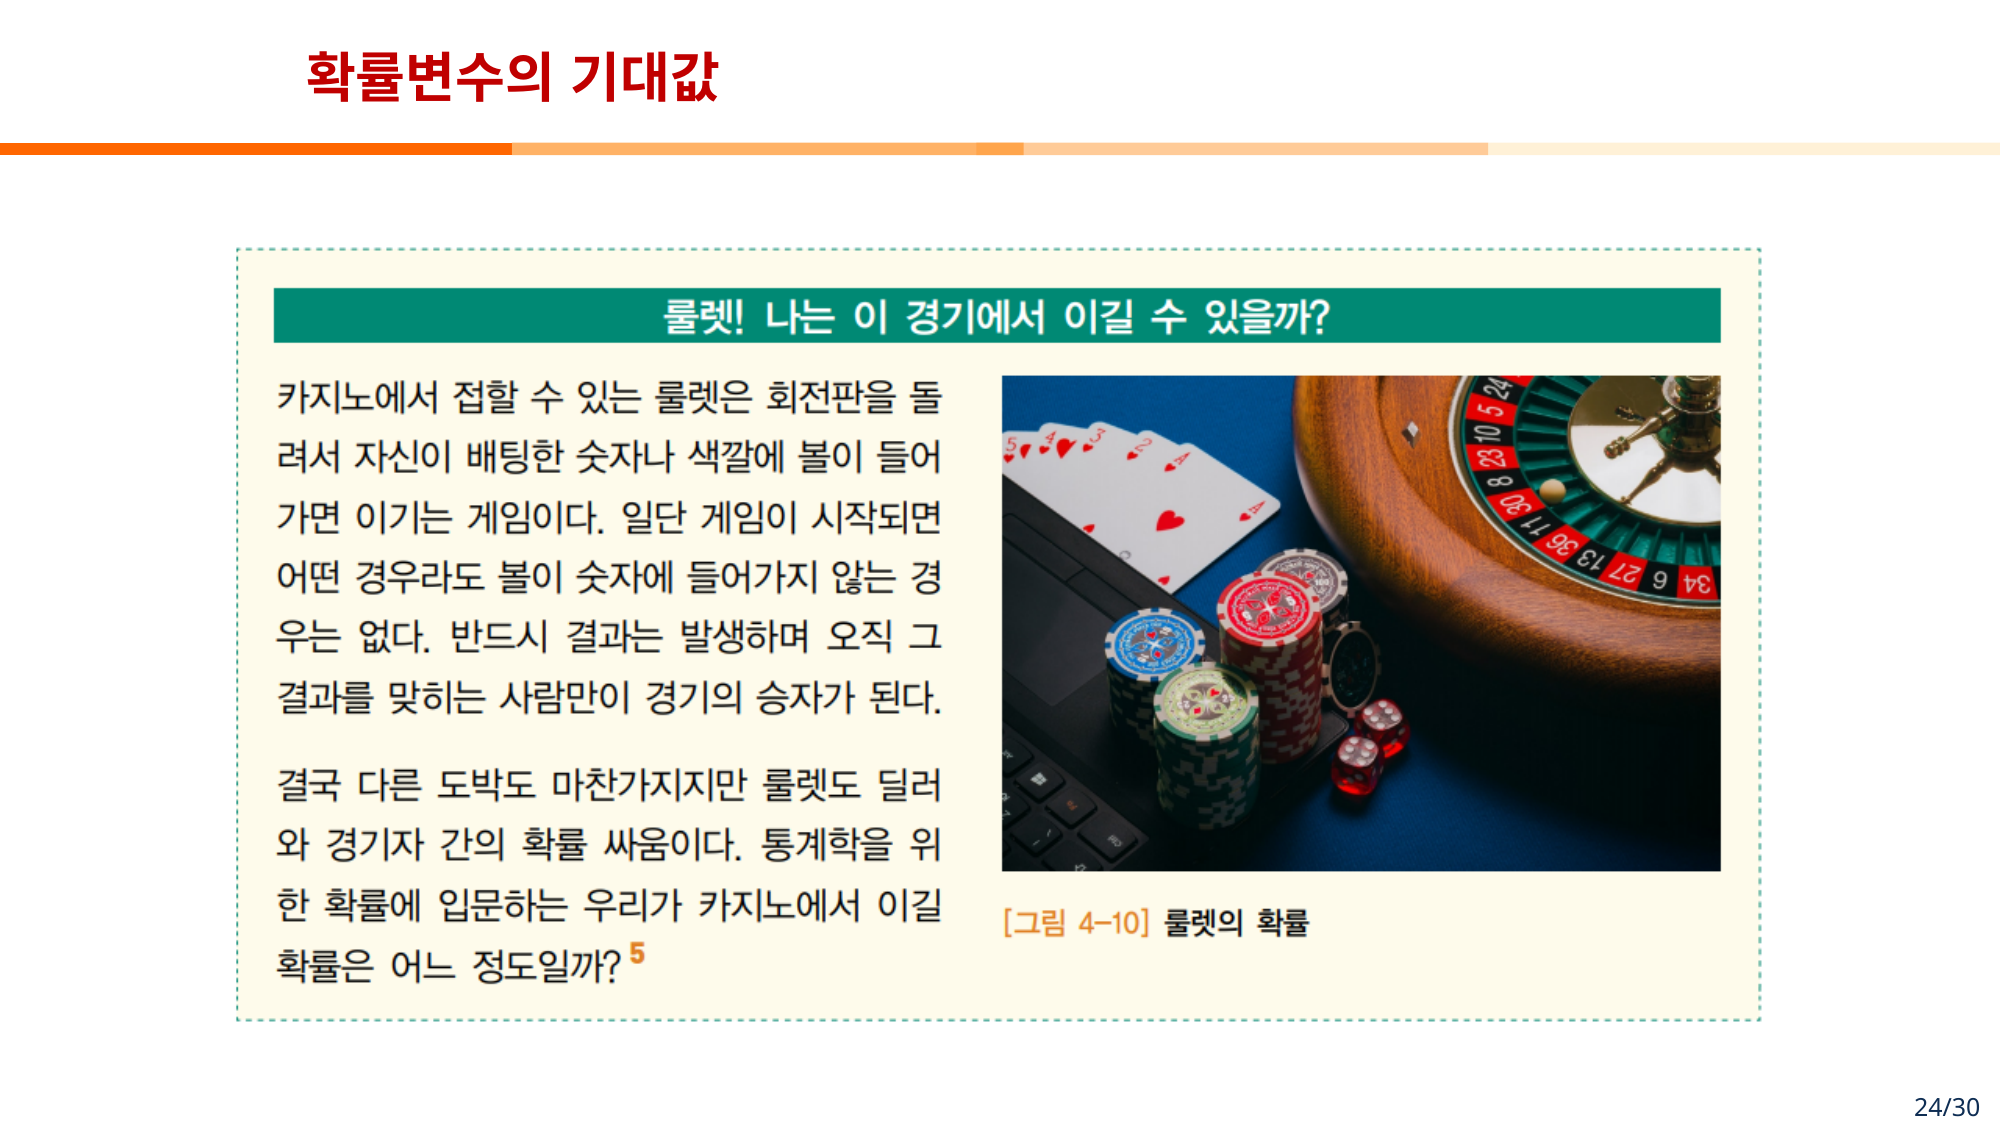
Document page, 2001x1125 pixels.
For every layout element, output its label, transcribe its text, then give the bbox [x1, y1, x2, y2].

picture [231, 243, 1769, 1029]
title 확률변수의 기대값 [291, 31, 1532, 122]
